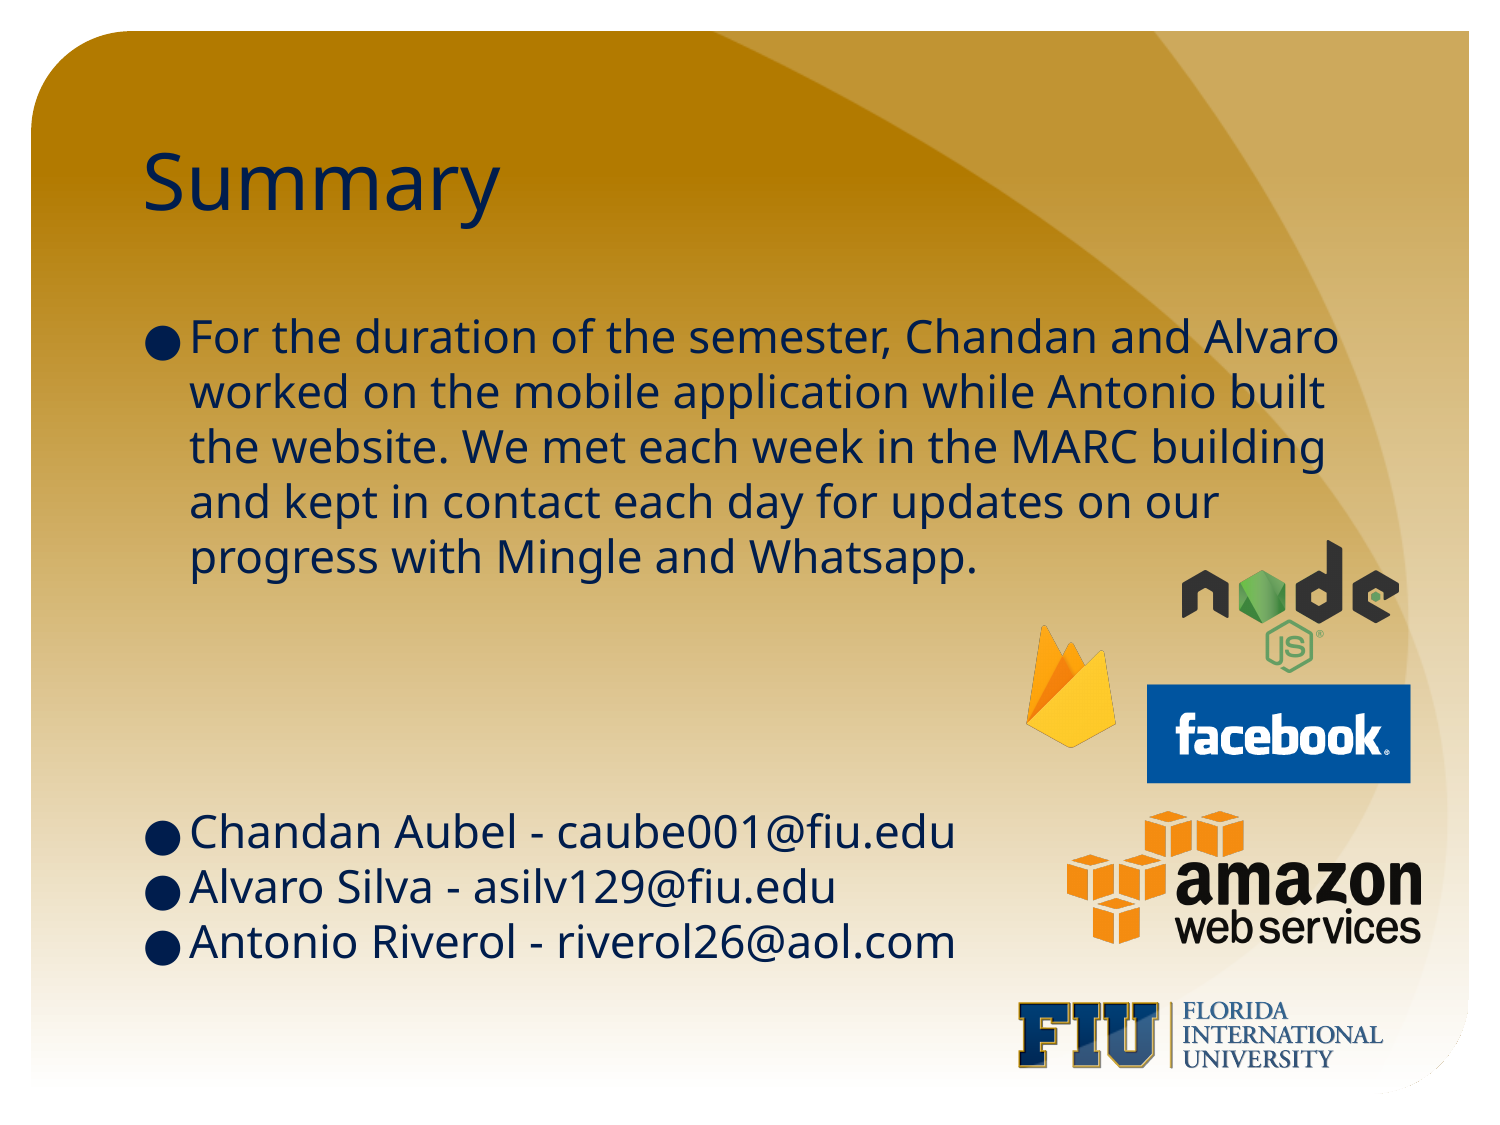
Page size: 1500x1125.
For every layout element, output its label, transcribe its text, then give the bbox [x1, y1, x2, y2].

list For the duration of the semester, Chandan and Alvaro worked on the mobile application while Antonio built the website. We met each week in the MARC building and kept in contact each day for updates on our progress with Mingle and Whatsapp. Chandan Aubel - caube001@fiu.edu Alvaro Silva - asilv129@fiu.edu Antonio Riverol - riverol26@aol.com [127, 299, 1372, 991]
picture [24, 30, 1473, 1094]
title Summary [127, 62, 1372, 234]
